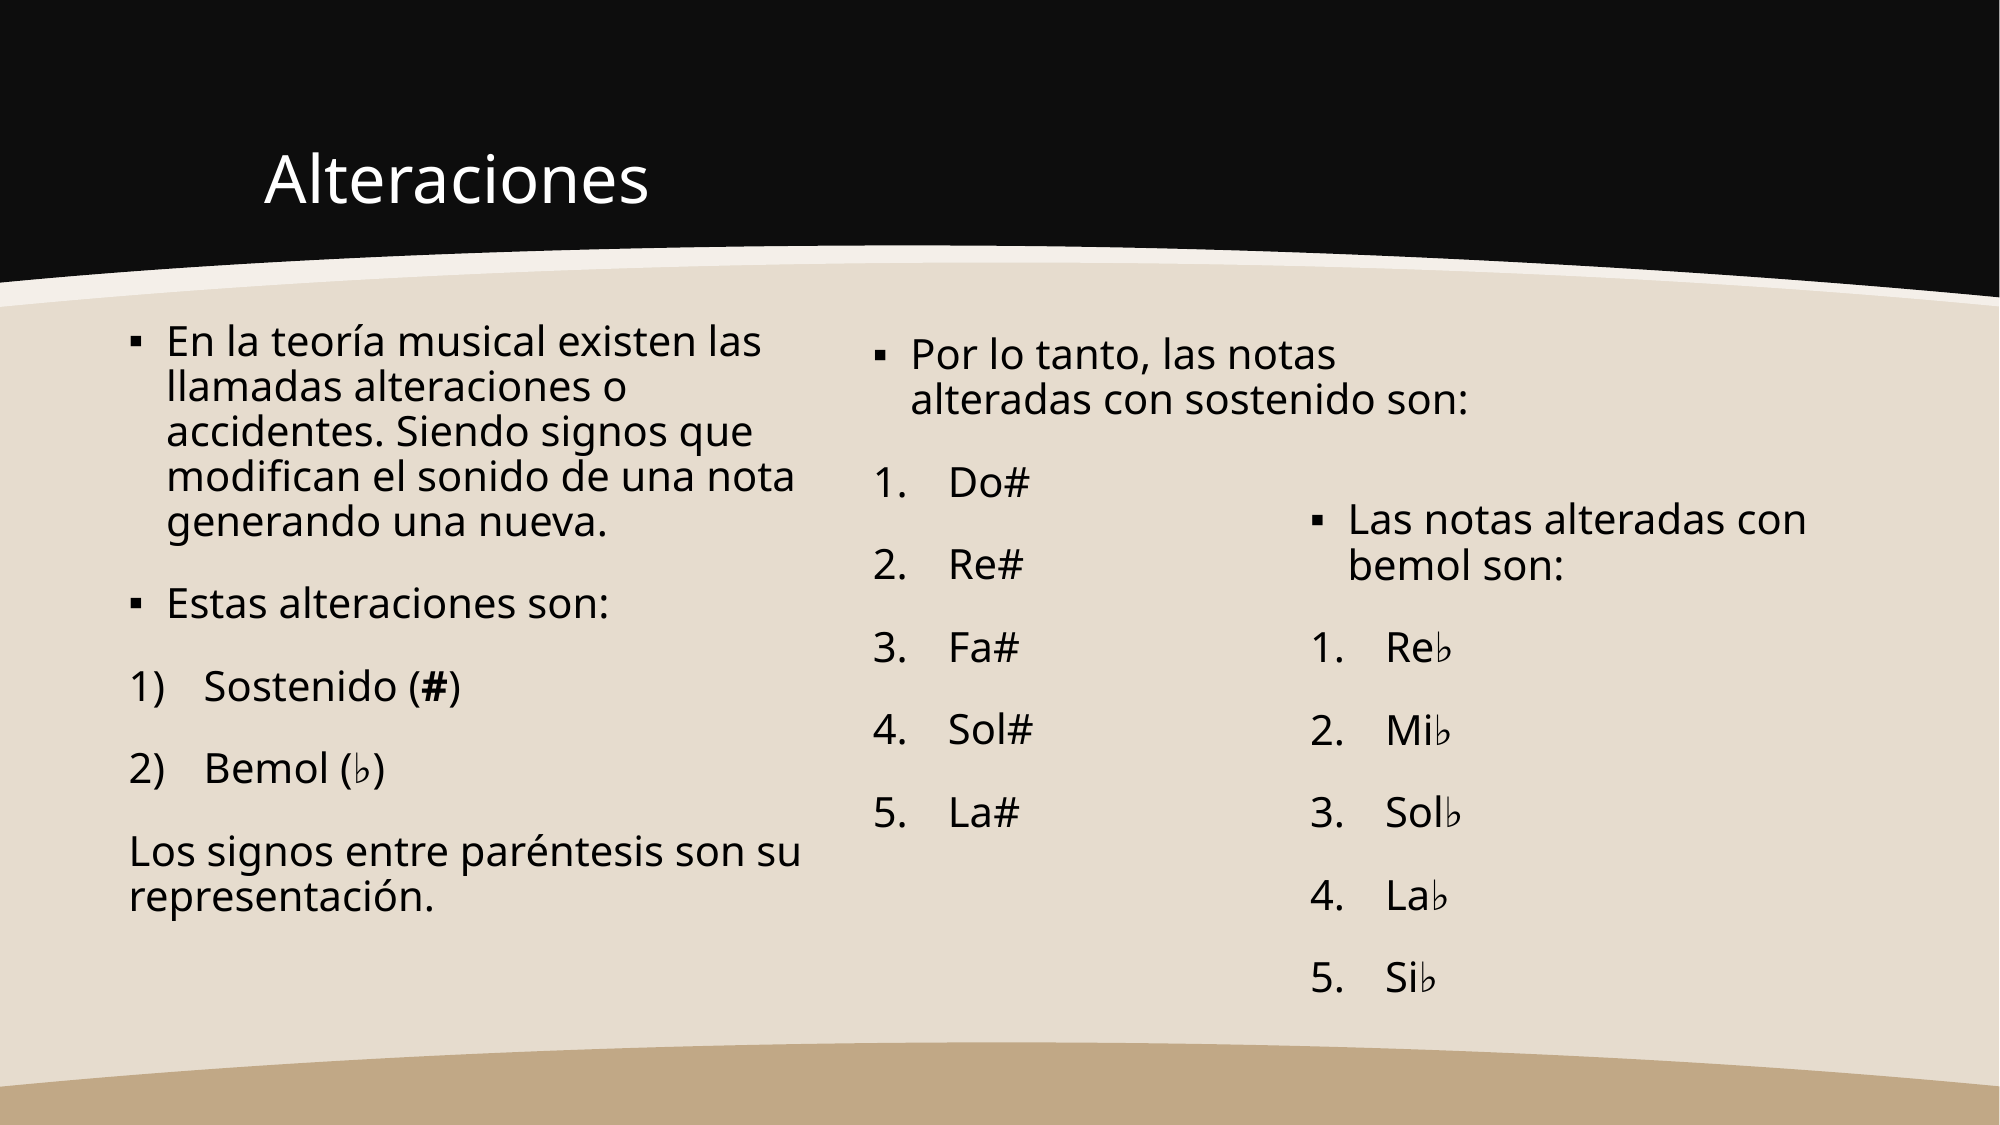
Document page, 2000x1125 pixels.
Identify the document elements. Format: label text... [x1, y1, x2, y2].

list Por lo tanto, las notas alteradas con sostenido son: Do# Re# Fa# Sol# La# [858, 326, 1498, 884]
title Alteraciones [249, 45, 1750, 225]
list En la teoría musical existen las llamadas alteraciones o accidentes. Siendo signos que modifican el sonido de una nota generando una nueva. Estas alteraciones son: Sostenido (#) Bemol (♭) Los signos entre paréntesis son su representación. [113, 312, 839, 1013]
text_box Las notas alteradas con bemol son: Re♭ Mi♭ Sol♭ La♭ Si♭ [1294, 491, 1935, 1049]
